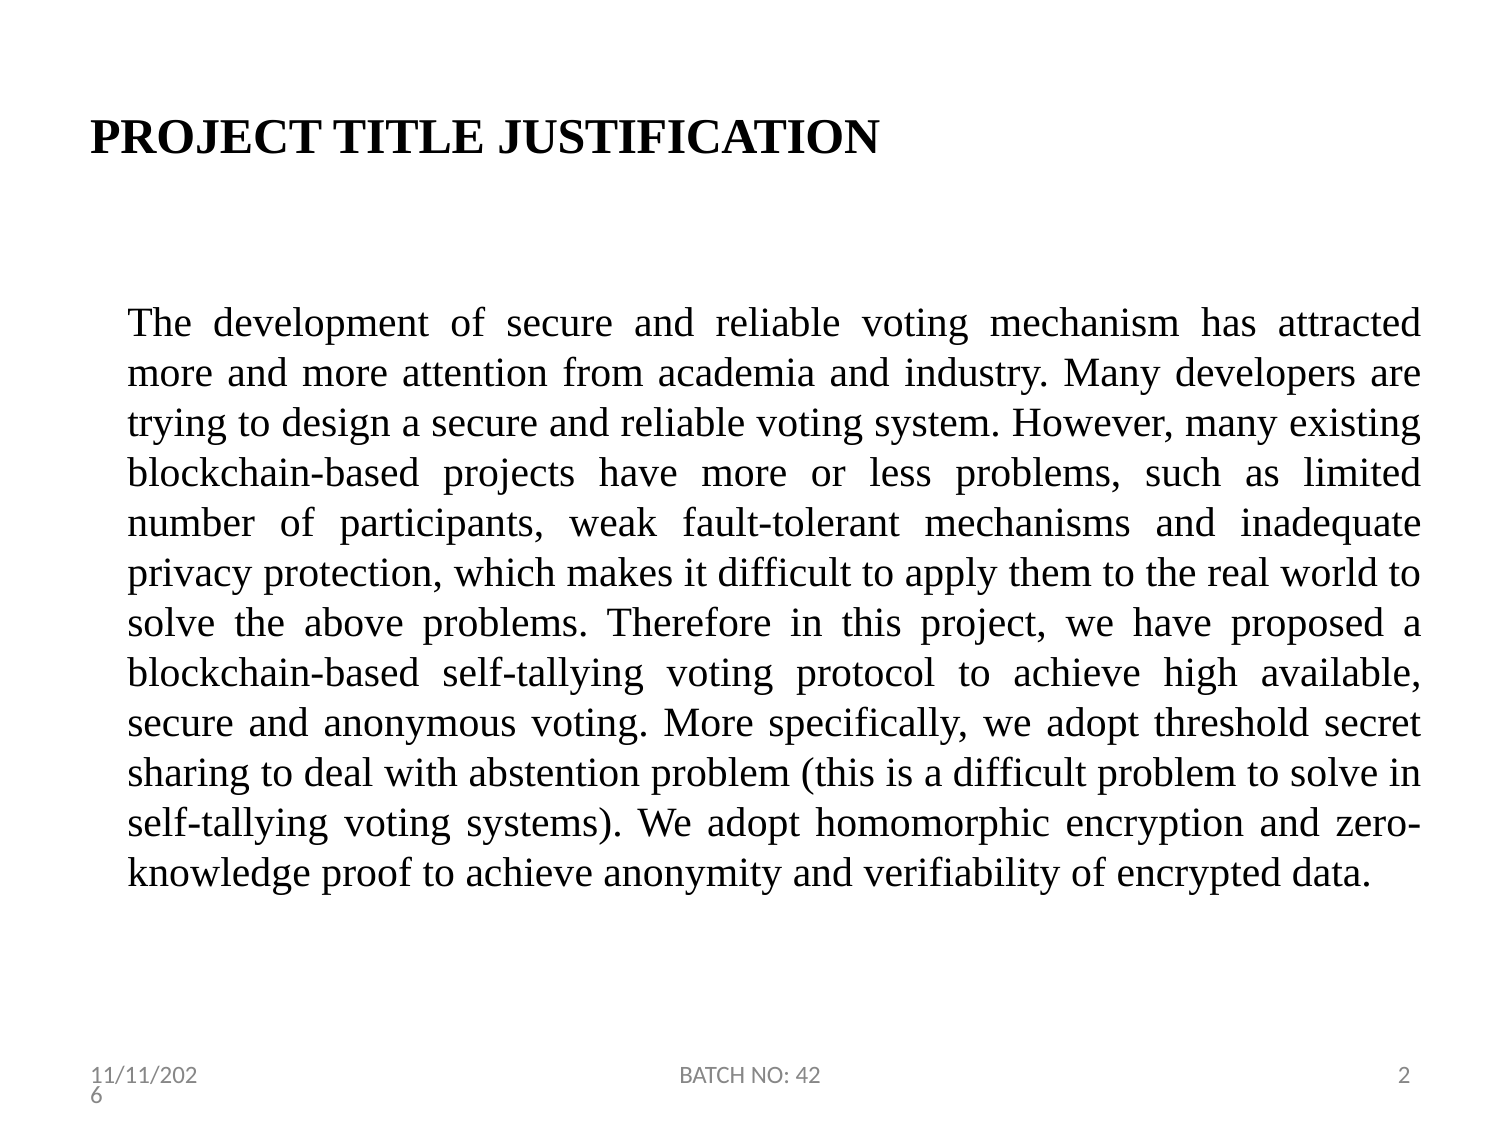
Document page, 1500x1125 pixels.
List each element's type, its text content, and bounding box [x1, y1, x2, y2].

footer BATCH NO: 42 [677, 1062, 838, 1125]
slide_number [87, 1062, 209, 1125]
title PROJECT TITLE JUSTIFICATION [87, 101, 889, 292]
slide_number 2 [1393, 1062, 1415, 1125]
text_box The development of secure and reliable voting mechanism has attracted more and more attention from academia and industry. Many developers are trying to design a secure and reliable voting system. However, many existing blockchain-based projects have more or less problems, such as limited number of participants, weak fault-tolerant mechanisms and inadequate privacy protection, which makes it difficult to apply them to the real world to solve the above problems. Therefore in this project, we have proposed a blockchain-based self-tallying voting protocol to achieve high available, secure and anonymous voting. More specifically, we adopt threshold secret sharing to deal with abstention problem (this is a difficult problem to solve in self-tallying voting systems). We adopt homomorphic encryption and zero-knowledge proof to achieve anonymity and verifiability of encrypted data. [112, 237, 1438, 903]
